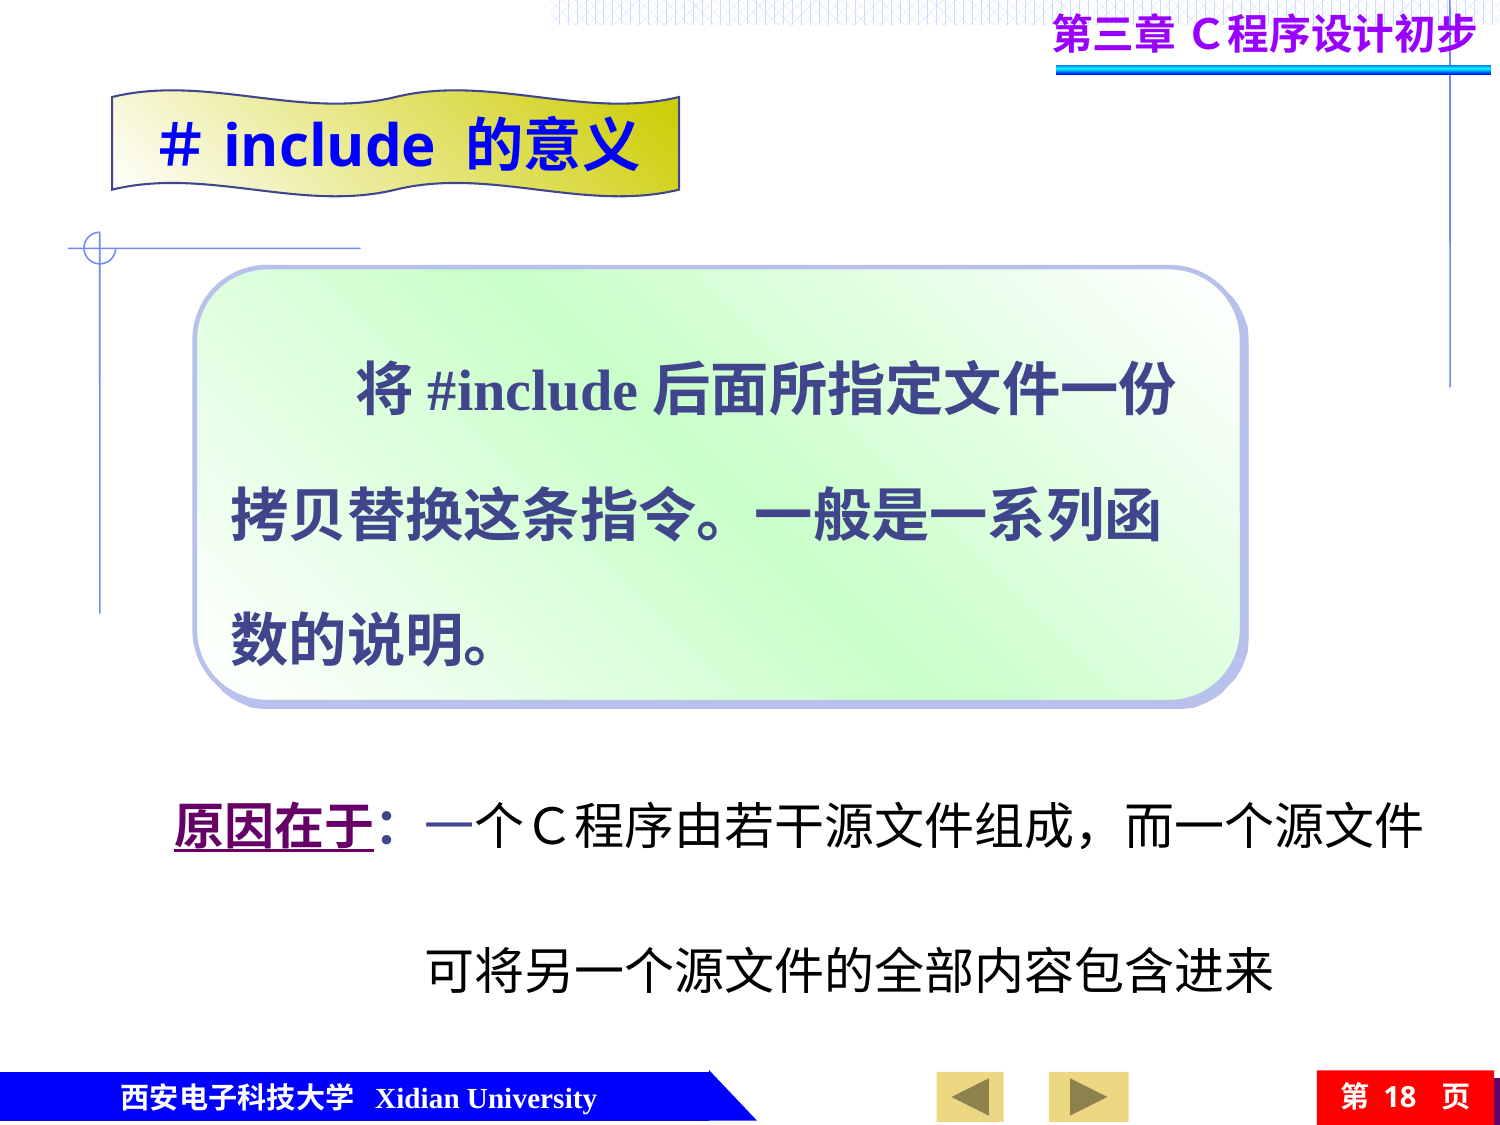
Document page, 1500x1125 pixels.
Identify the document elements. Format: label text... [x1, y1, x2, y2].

text_box 将#include后面所指定文件一份拷贝替换这条指令。一般是一系列函数的说明。 [194, 267, 1243, 703]
text_box ＃include 的意义 [112, 90, 680, 197]
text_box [1029, 0, 1500, 75]
text_box 原因在于：一个Ｃ程序由若干源文件组成，而一个源文件 可将另一个源文件的全部内容包含进来 [159, 787, 1459, 1008]
